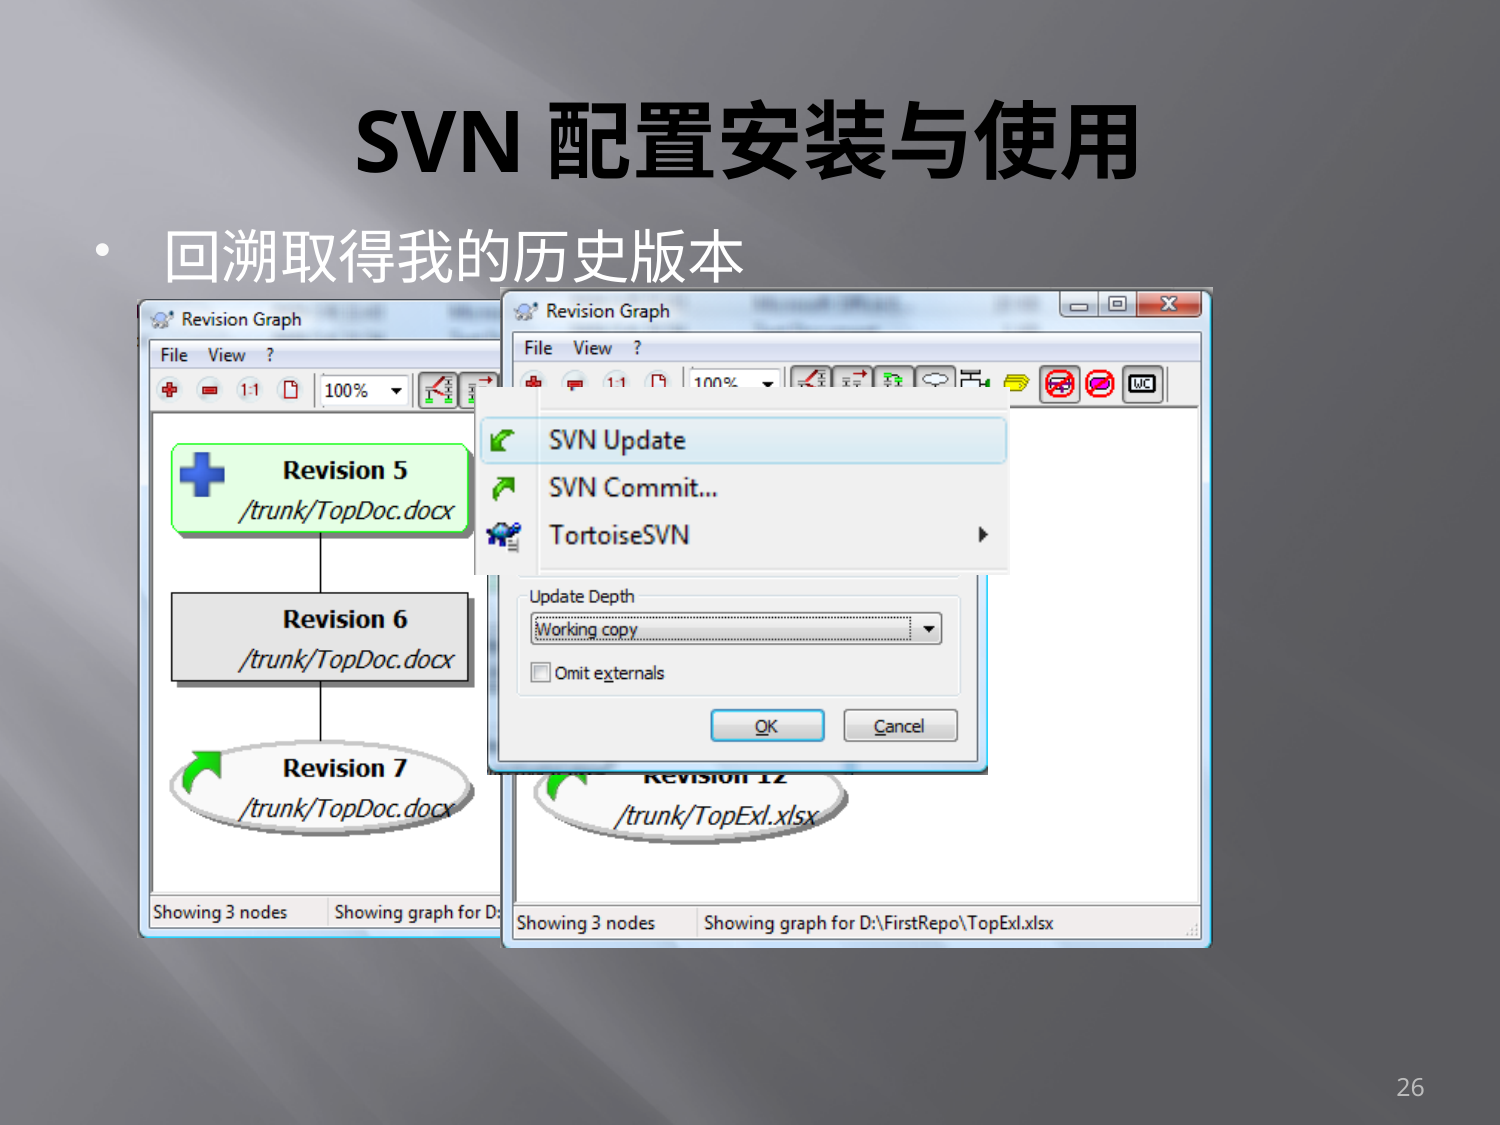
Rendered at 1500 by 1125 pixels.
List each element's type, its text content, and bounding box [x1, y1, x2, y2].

title SVN配置安装与使用 [75, 45, 1425, 212]
list 回溯取得我的历史版本 [58, 212, 1441, 988]
picture [137, 287, 1213, 948]
slide_number 26 [1299, 1052, 1425, 1113]
